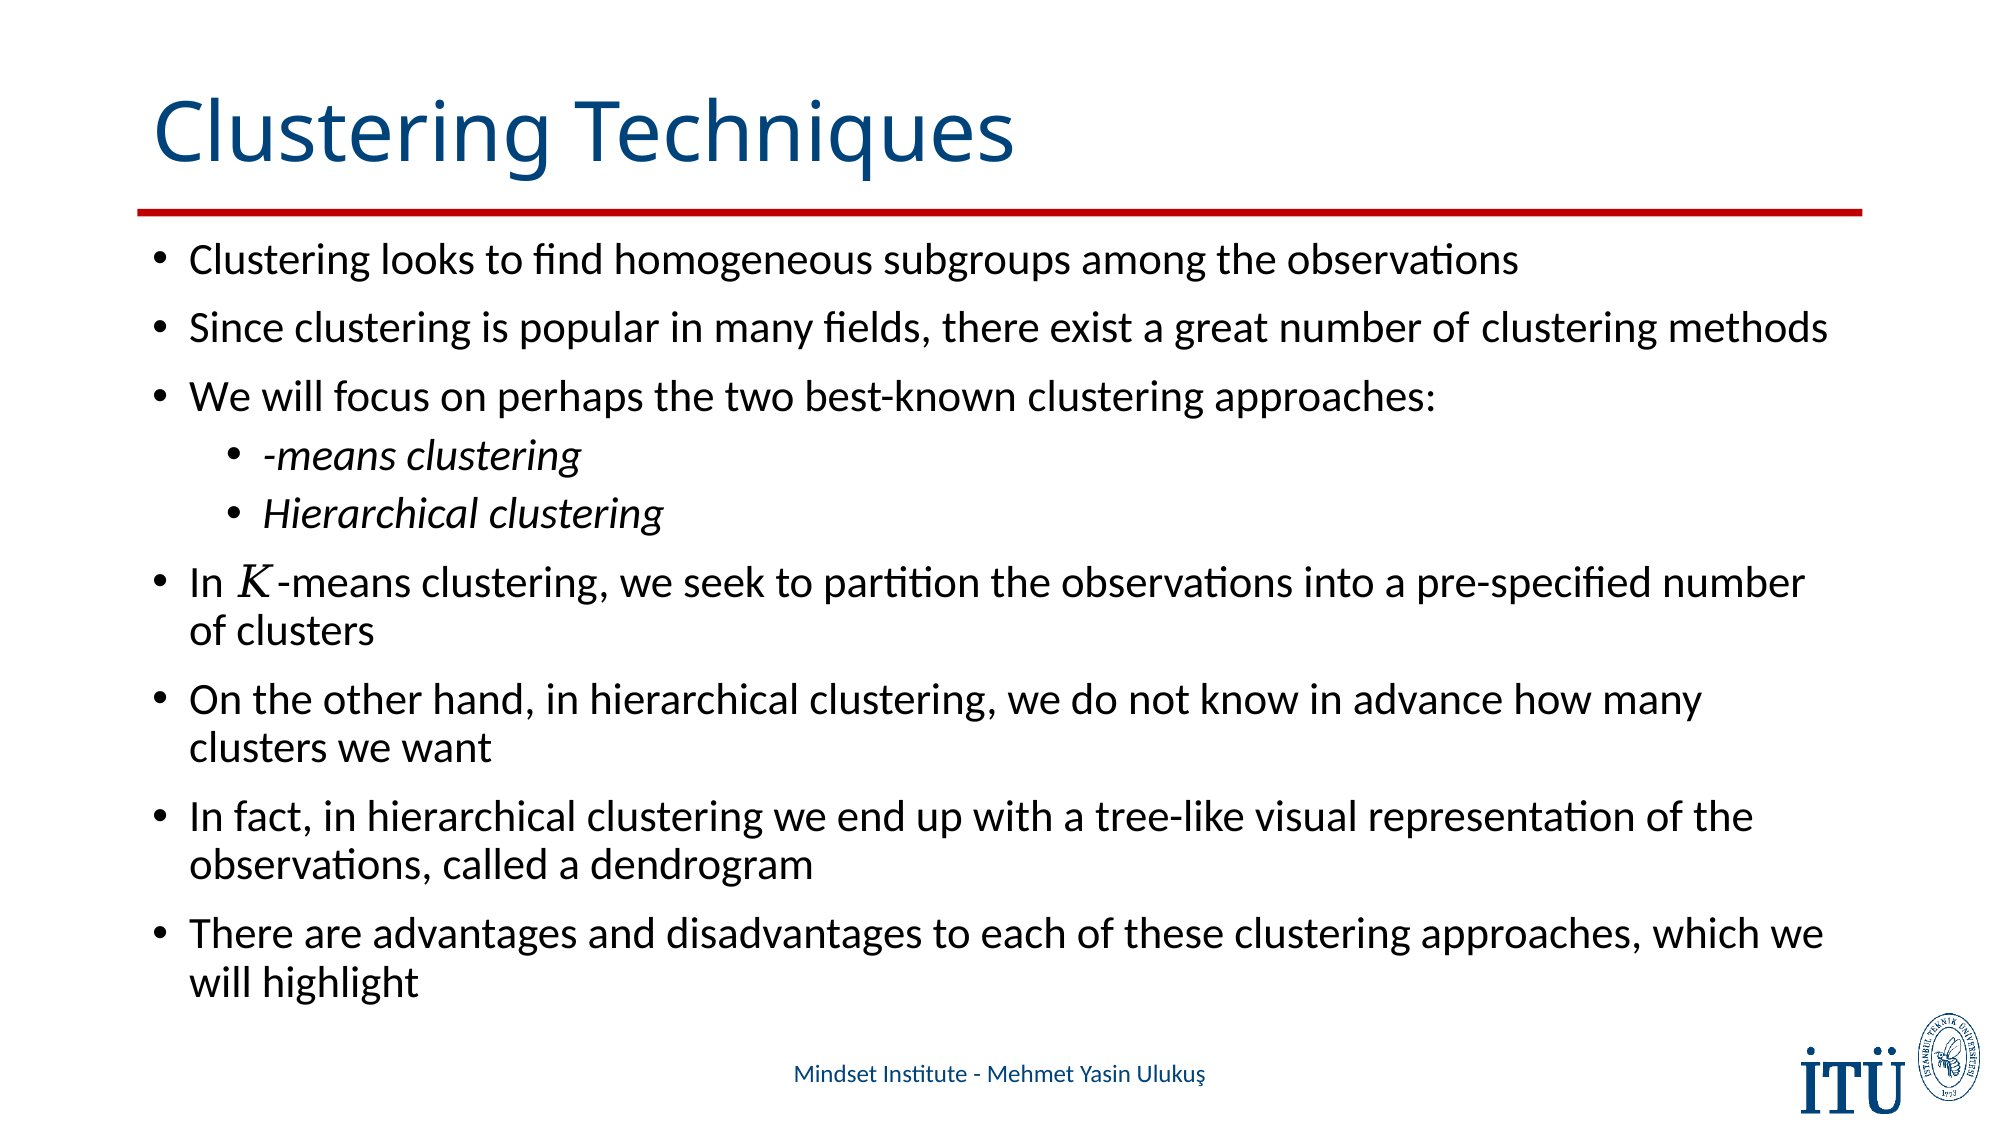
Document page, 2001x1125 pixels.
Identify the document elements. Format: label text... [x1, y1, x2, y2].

footer Mindset Institute - Mehmet Yasin Ulukuş [662, 1042, 1338, 1103]
picture [1801, 1013, 1980, 1114]
title Clustering Techniques [137, 59, 1863, 209]
